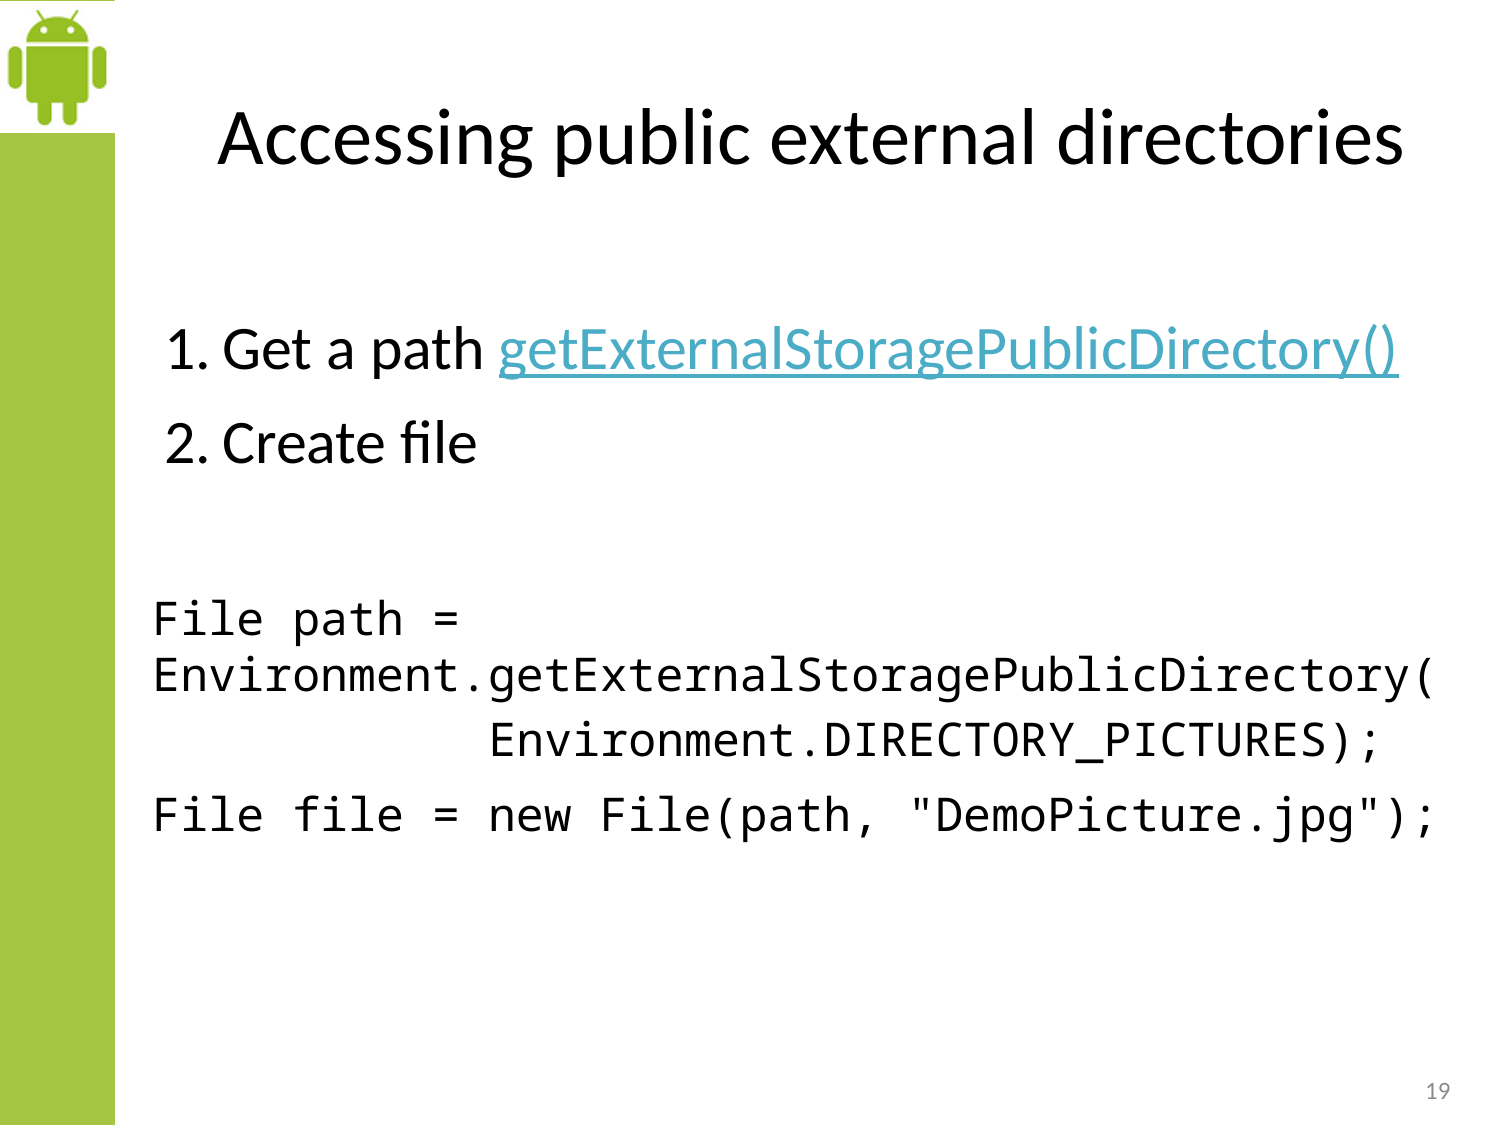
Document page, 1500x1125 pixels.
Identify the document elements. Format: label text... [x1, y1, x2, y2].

title Accessing public external directories [137, 38, 1488, 227]
picture [0, 1, 116, 133]
list Get a path getExternalStoragePublicDirectory() Create file File path = Environment.getExternalStoragePublicDirectory( Environment.DIRECTORY_PICTURES); File file = new File(path, "DemoPicture.jpg"); [137, 299, 1488, 1043]
slide_number 19 [1115, 1059, 1466, 1120]
